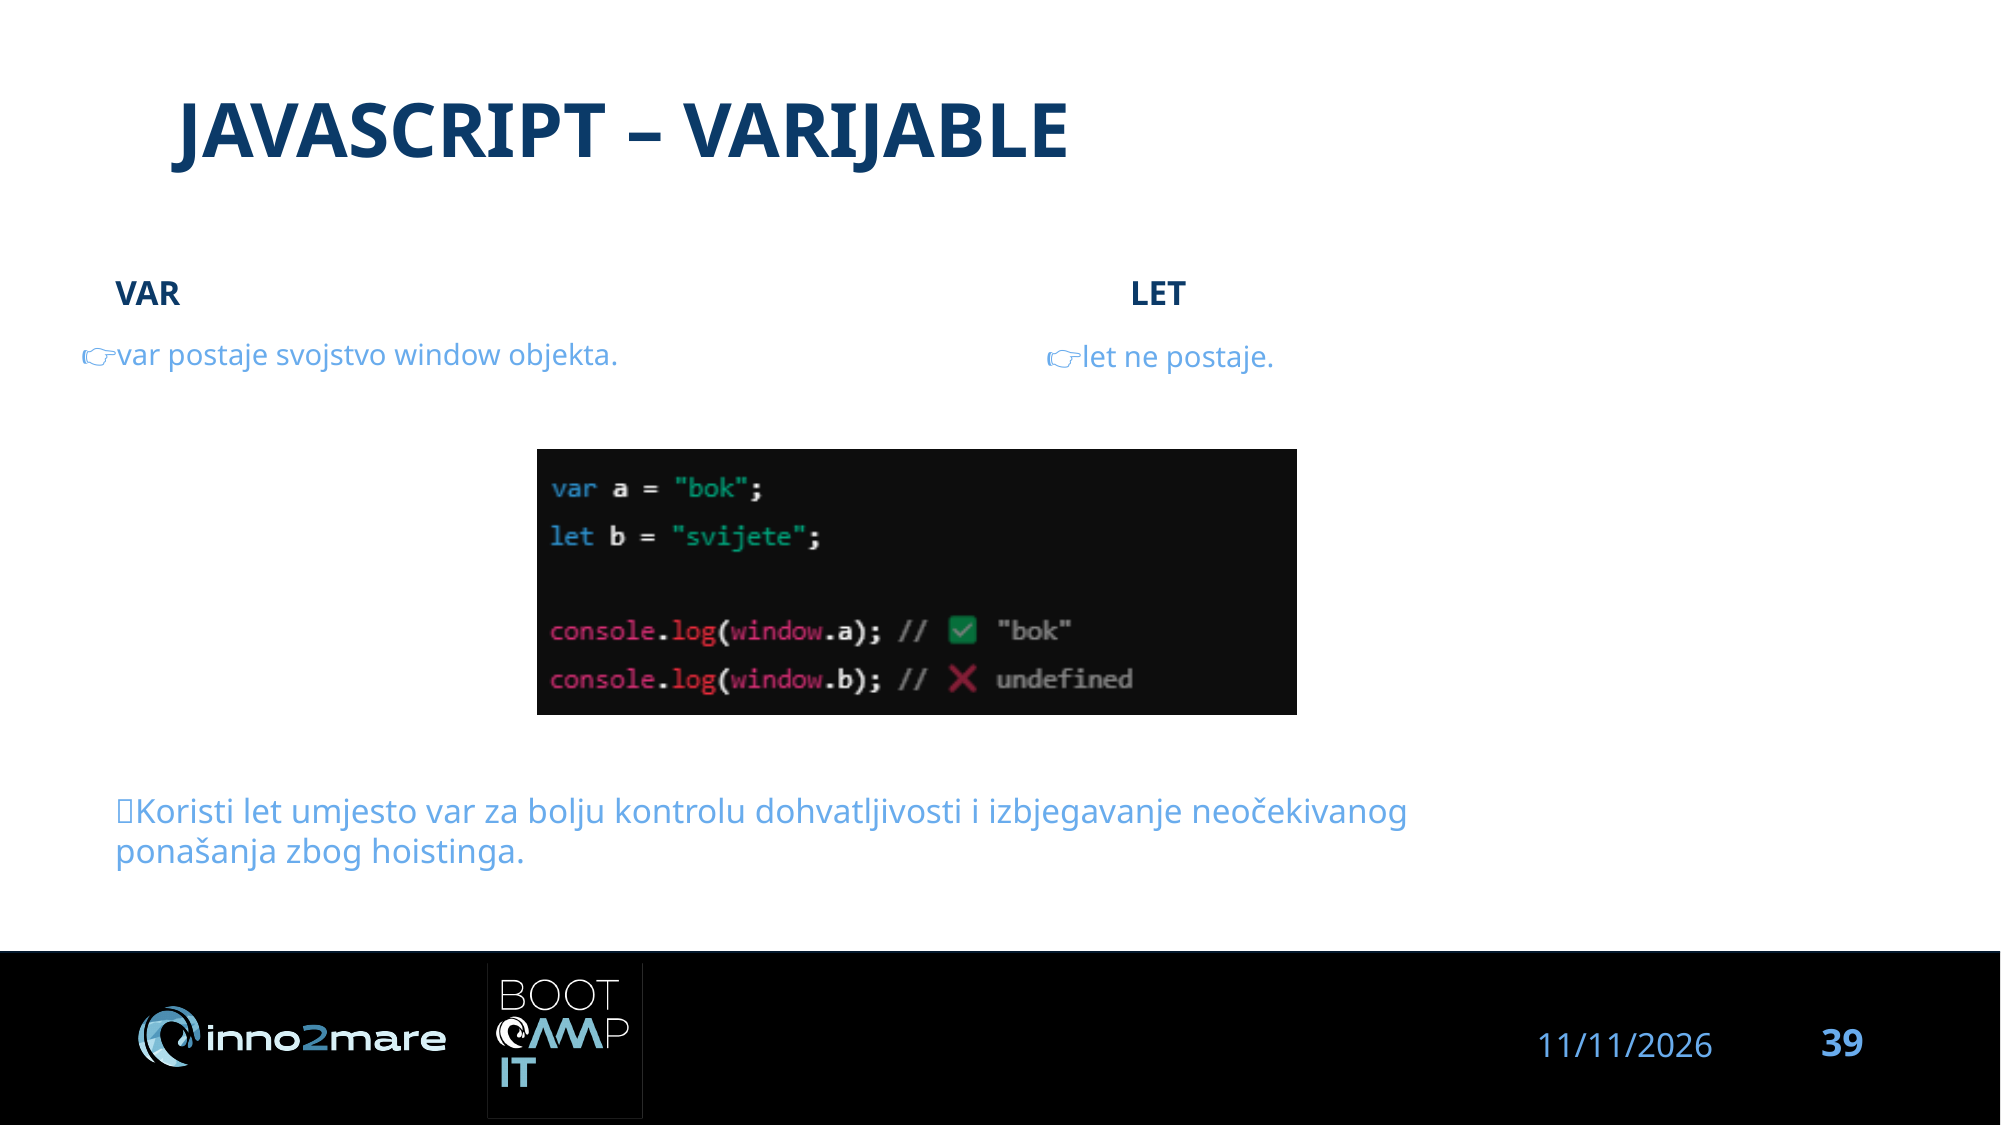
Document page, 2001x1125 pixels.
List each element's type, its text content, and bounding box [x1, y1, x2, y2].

picture [536, 449, 1297, 715]
text_box 💡Koristi let umjesto var za bolju kontrolu dohvatljivosti i izbjegavanje neočekivanog ponašanja zbog hoistinga. [100, 782, 1439, 878]
text_box 👉let ne postaje. [1031, 330, 1805, 381]
text_box VAR [100, 224, 975, 365]
title LET [1115, 224, 1990, 365]
text_box JavaScript – VARIJABLE [162, 62, 1888, 203]
text_box 👉var postaje svojstvo window objekta. [66, 328, 840, 379]
picture [138, 957, 690, 1124]
